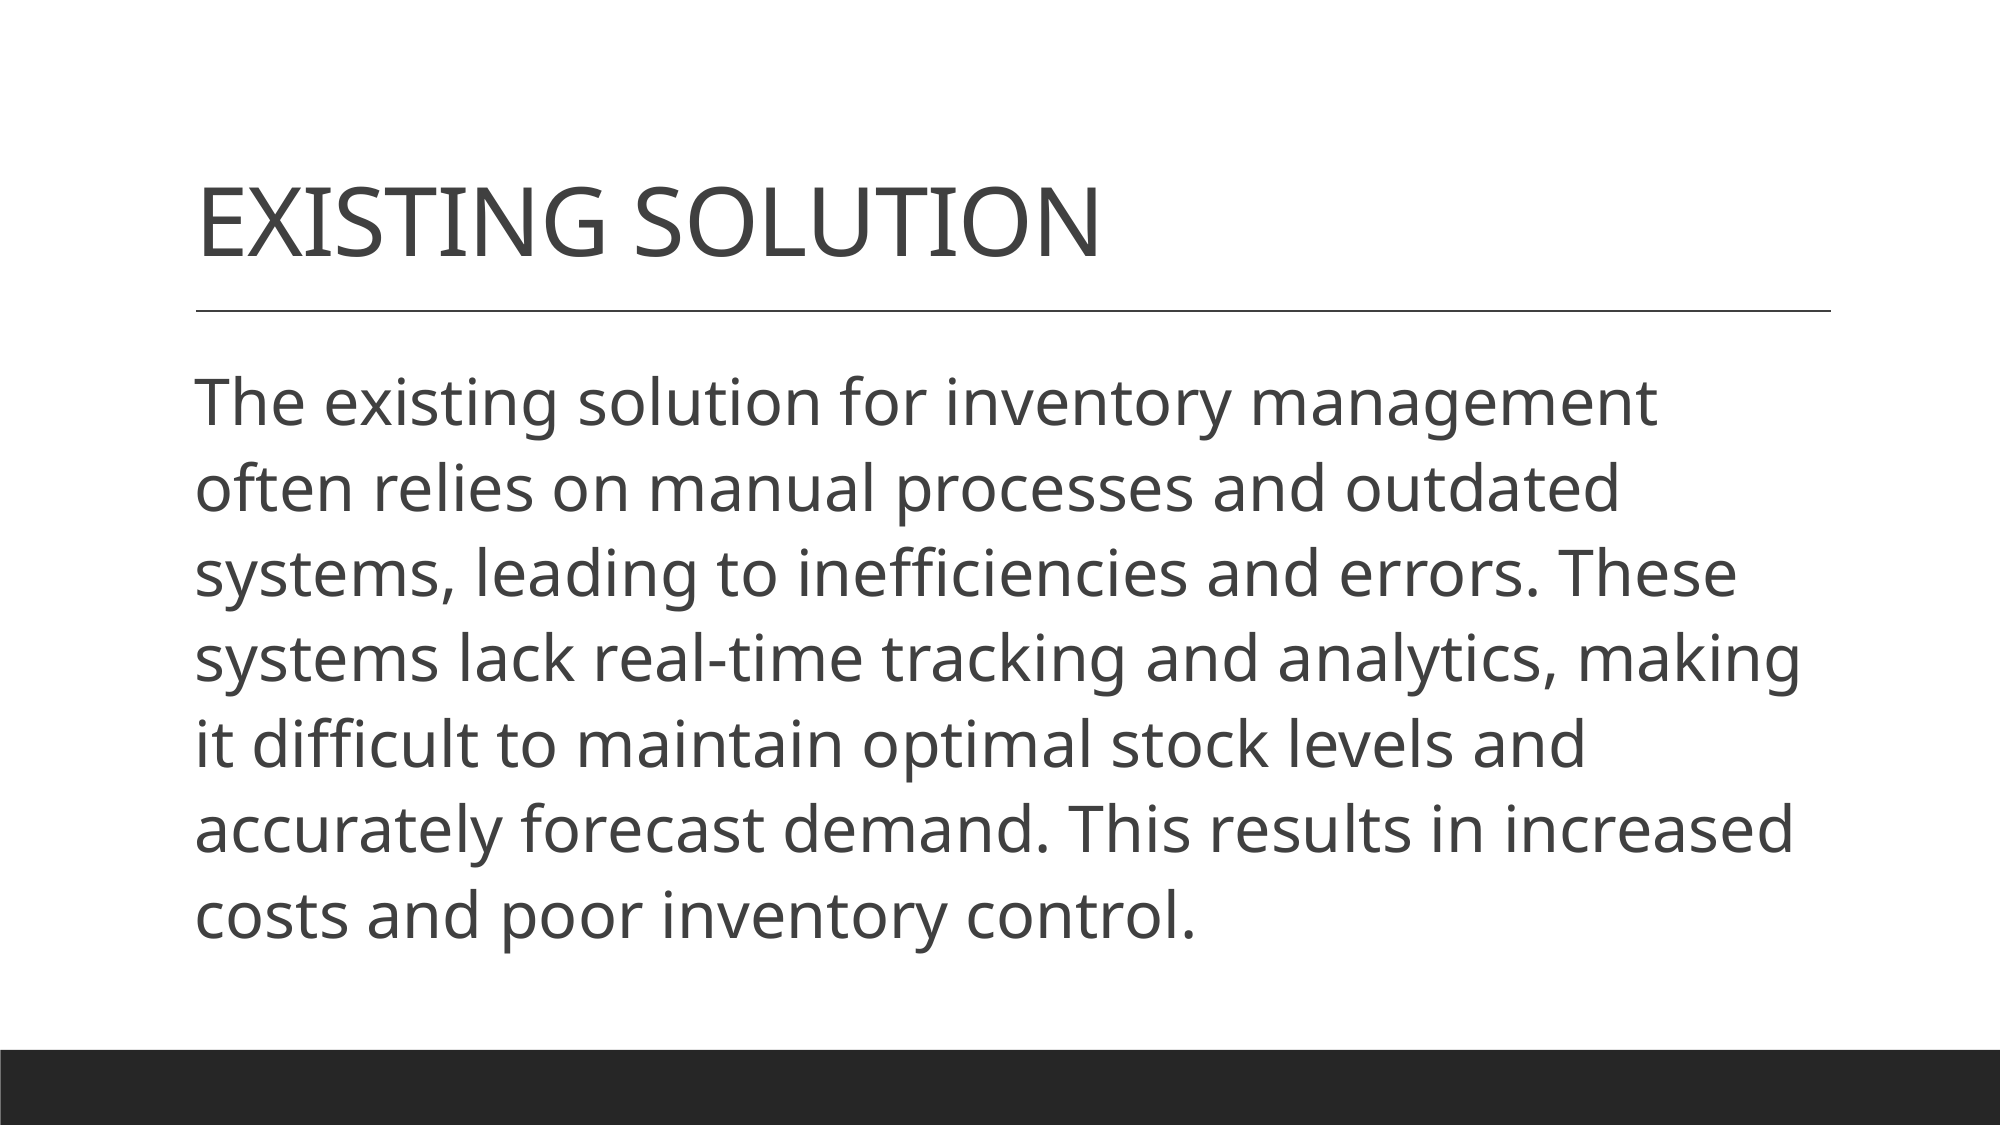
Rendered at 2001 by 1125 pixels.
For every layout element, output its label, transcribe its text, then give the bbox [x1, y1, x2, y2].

list The existing solution for inventory management often relies on manual processes and outdated systems, leading to inefficiencies and errors. These systems lack real-time tracking and analytics, making it difficult to maintain optimal stock levels and accurately forecast demand. This results in increased costs and poor inventory control. [180, 345, 1830, 963]
title EXISTING SOLUTION [180, 47, 1830, 285]
